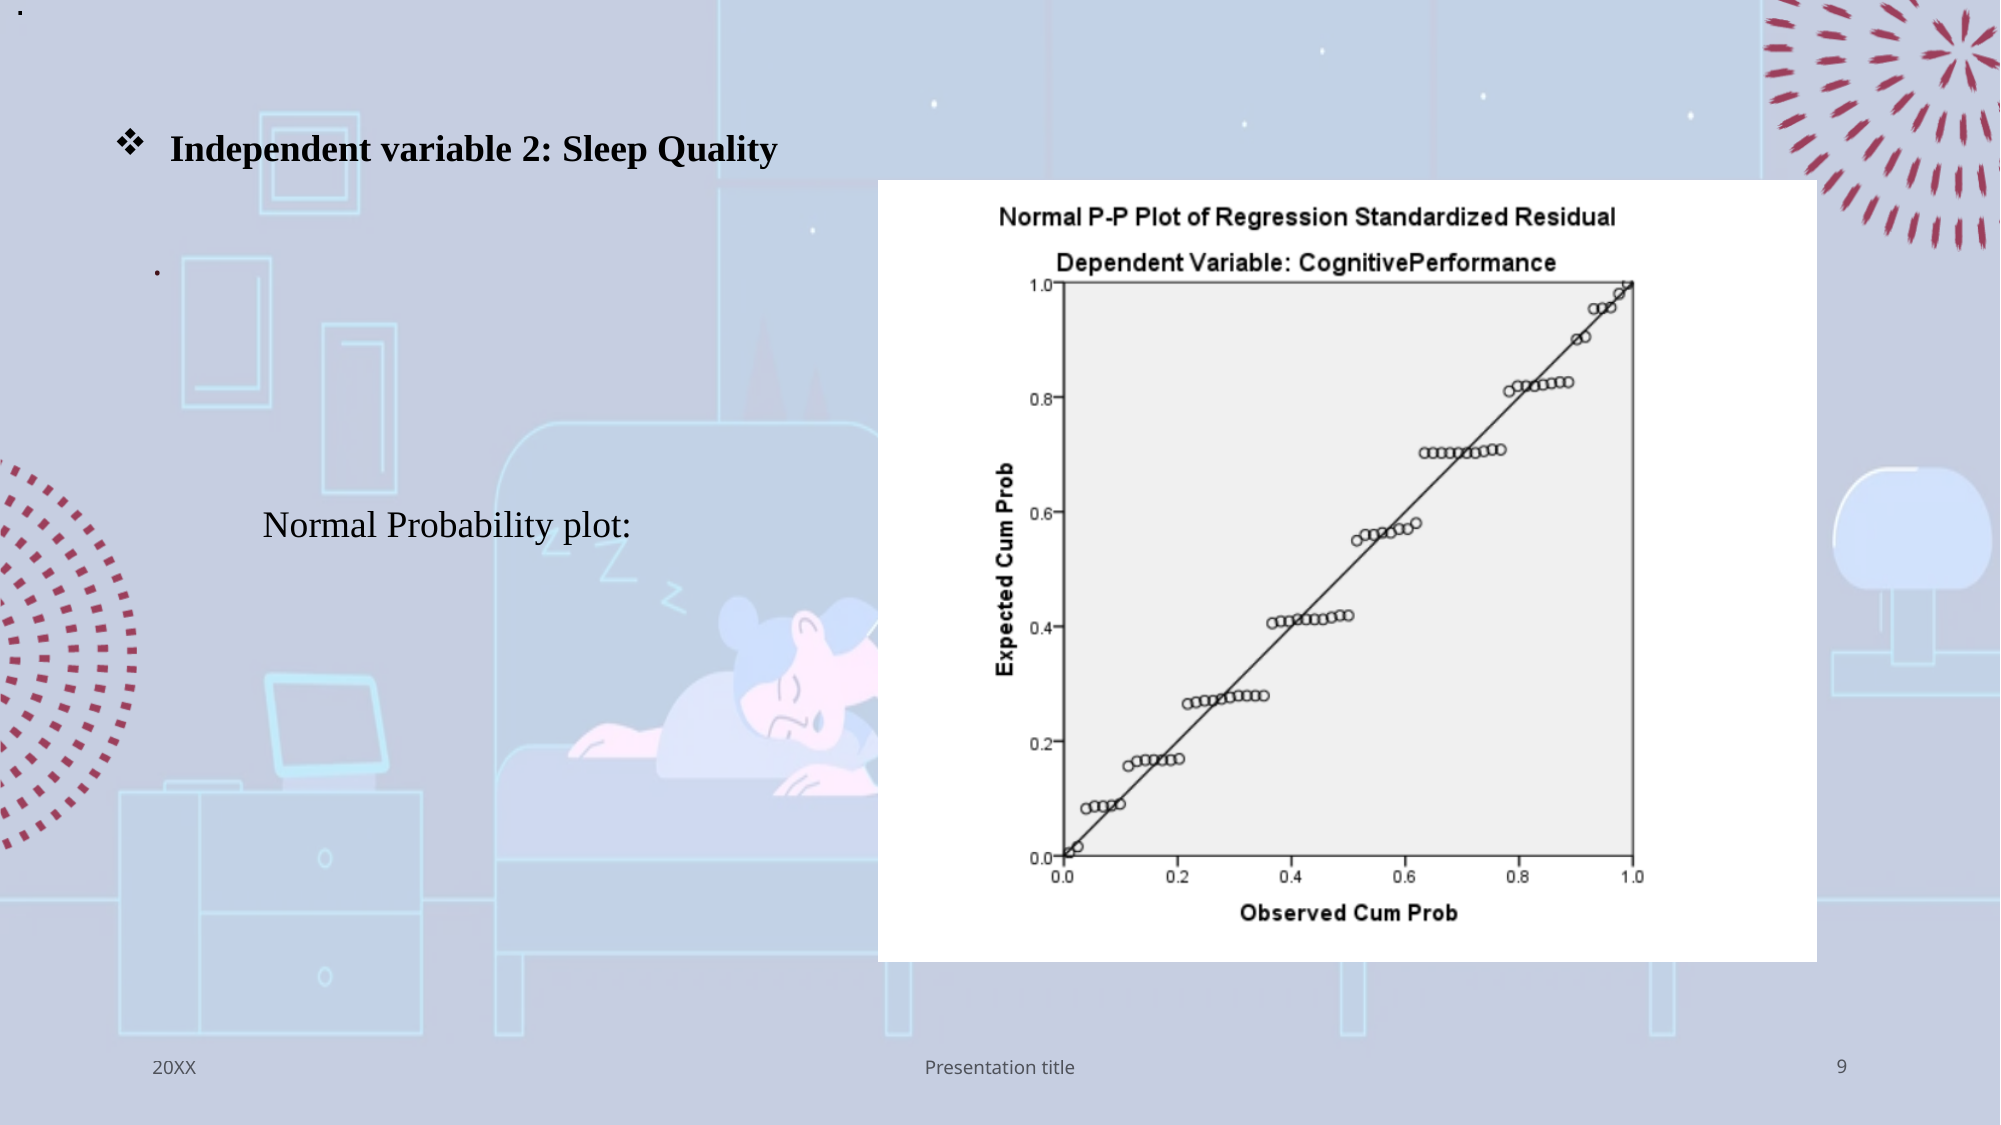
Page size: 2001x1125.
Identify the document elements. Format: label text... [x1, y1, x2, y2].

slide_number 9 [1412, 1037, 1863, 1098]
list . [137, 230, 878, 962]
text_box . [0, 0, 52, 30]
picture [878, 180, 1817, 962]
footer Presentation title [662, 1037, 1338, 1098]
slide_number 20XX [137, 1037, 588, 1098]
text_box Normal Probability plot: [183, 438, 712, 652]
text_box Independent variable 2: Sleep Quality [98, 94, 844, 177]
